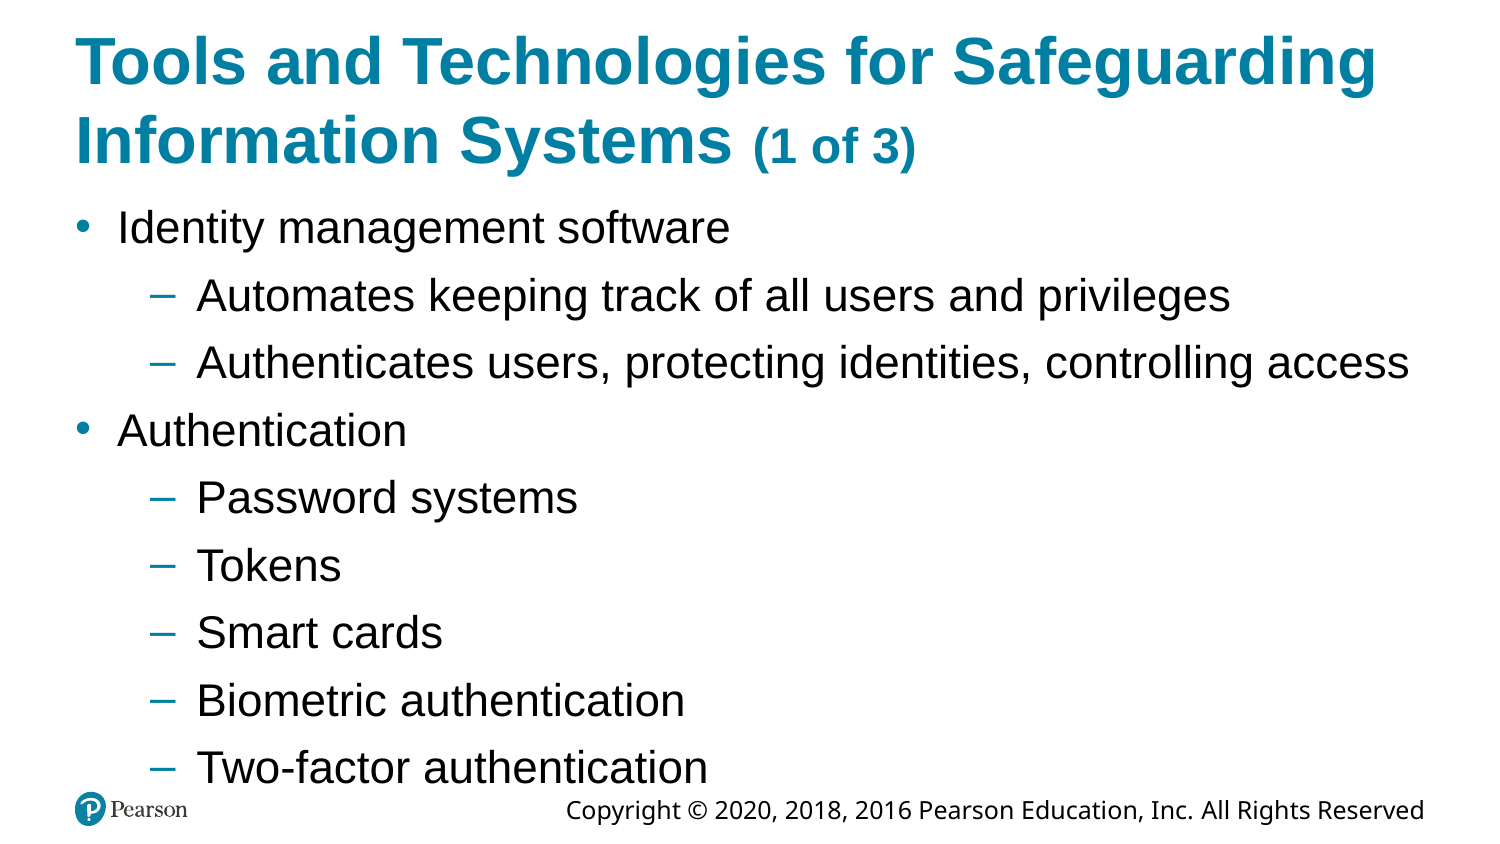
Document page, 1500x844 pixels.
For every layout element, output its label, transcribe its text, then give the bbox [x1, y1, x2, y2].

list Identity management software Automates keeping track of all users and privileges Authenticates users, protecting identities, controlling access Authentication Password systems Tokens Smart cards Biometric authentication Two-factor authentication [75, 197, 1425, 793]
title Tools and Technologies for Safeguarding Information Systems (1 of 3) [75, 17, 1425, 178]
